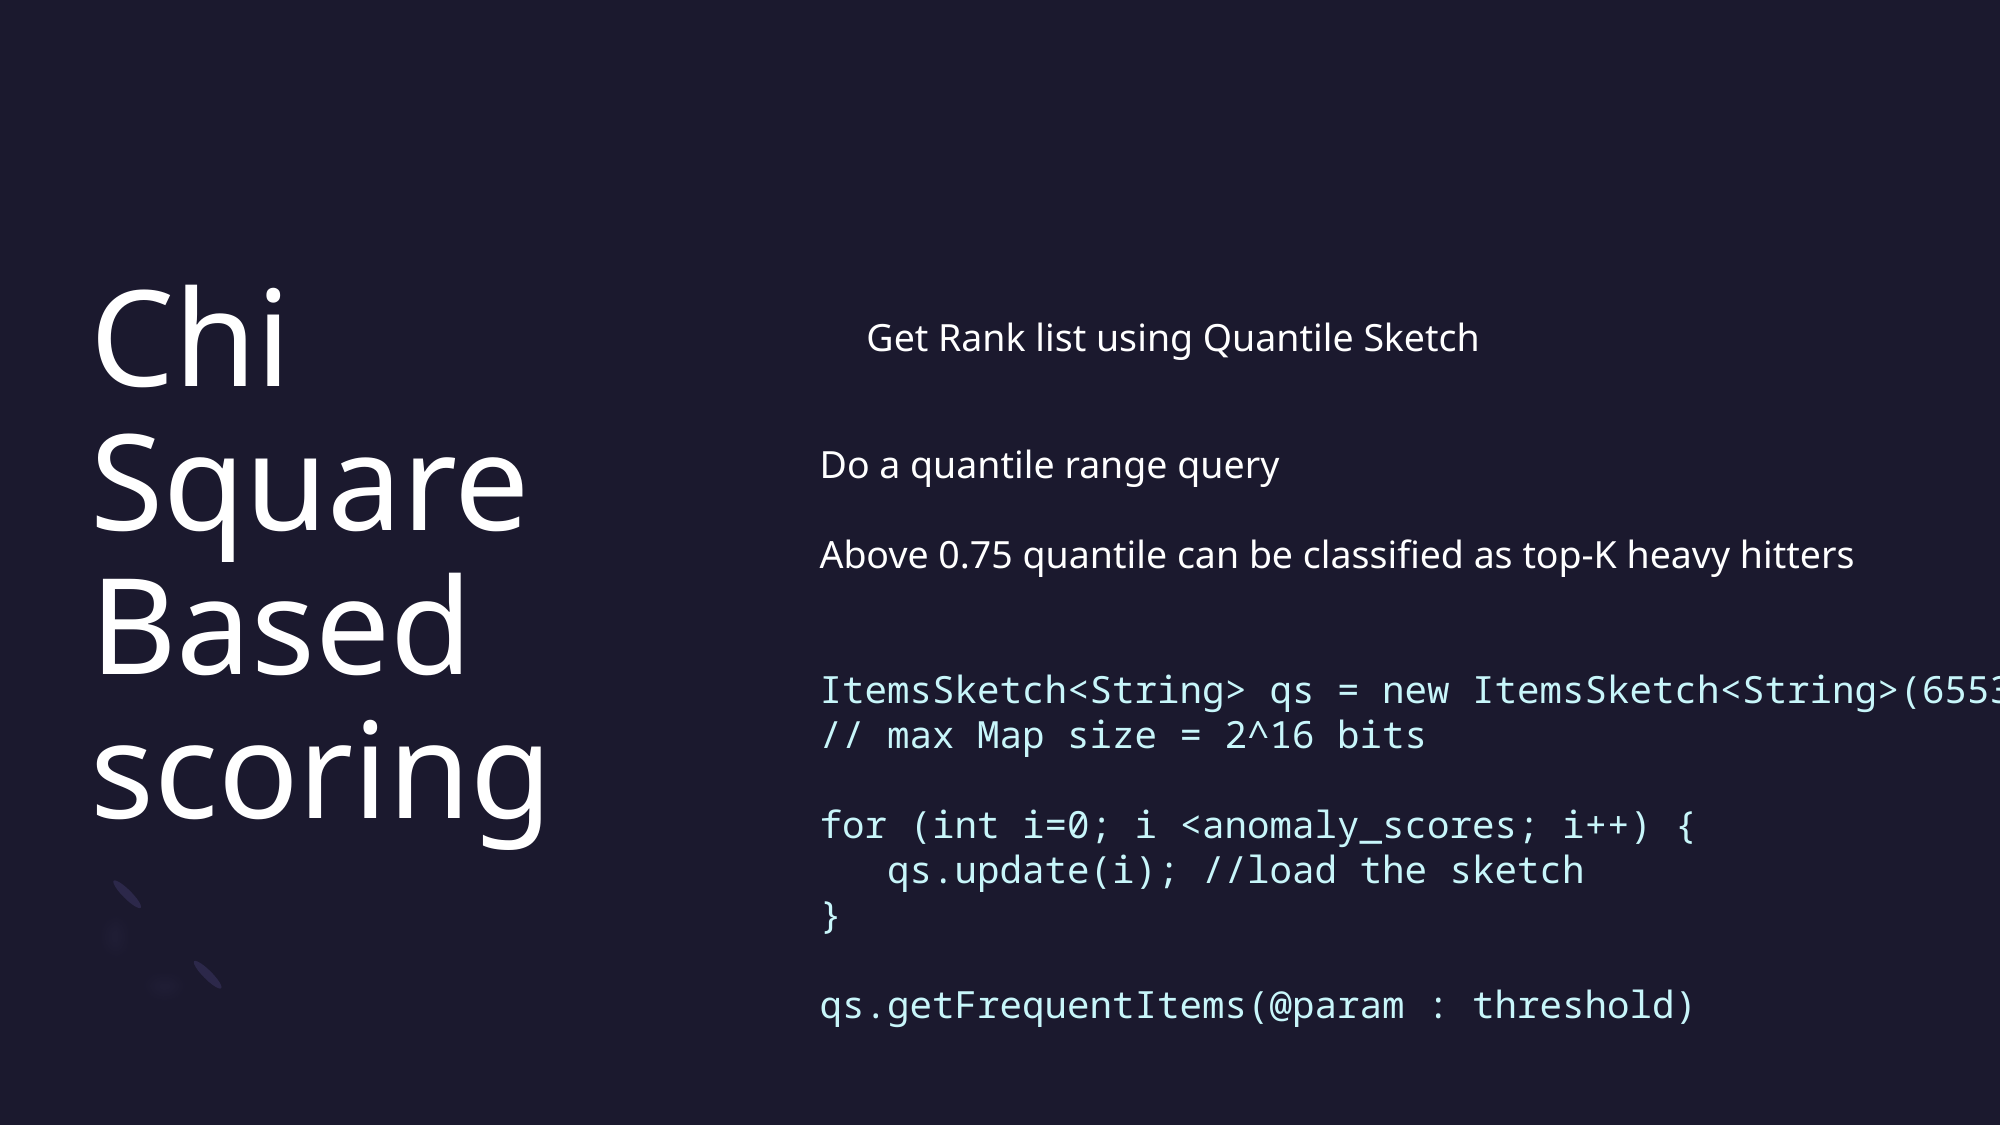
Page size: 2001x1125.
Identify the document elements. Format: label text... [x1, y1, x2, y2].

title Chi Square Based scoring [90, 249, 765, 870]
text_box Get Rank list using Quantile Sketch [851, 306, 1704, 367]
text_box Do a quantile range query Above 0.75 quantile can be classified as top-K heavy hitters ItemsSketch<String> qs = new ItemsSketch<String>(65536); // max Map size = 2^16 bits for (int i=0; i <anomaly_scores; i++) { qs.update(i); //load the sketch } qs.getFrequentItems(@param : threshold) [804, 433, 2000, 1034]
